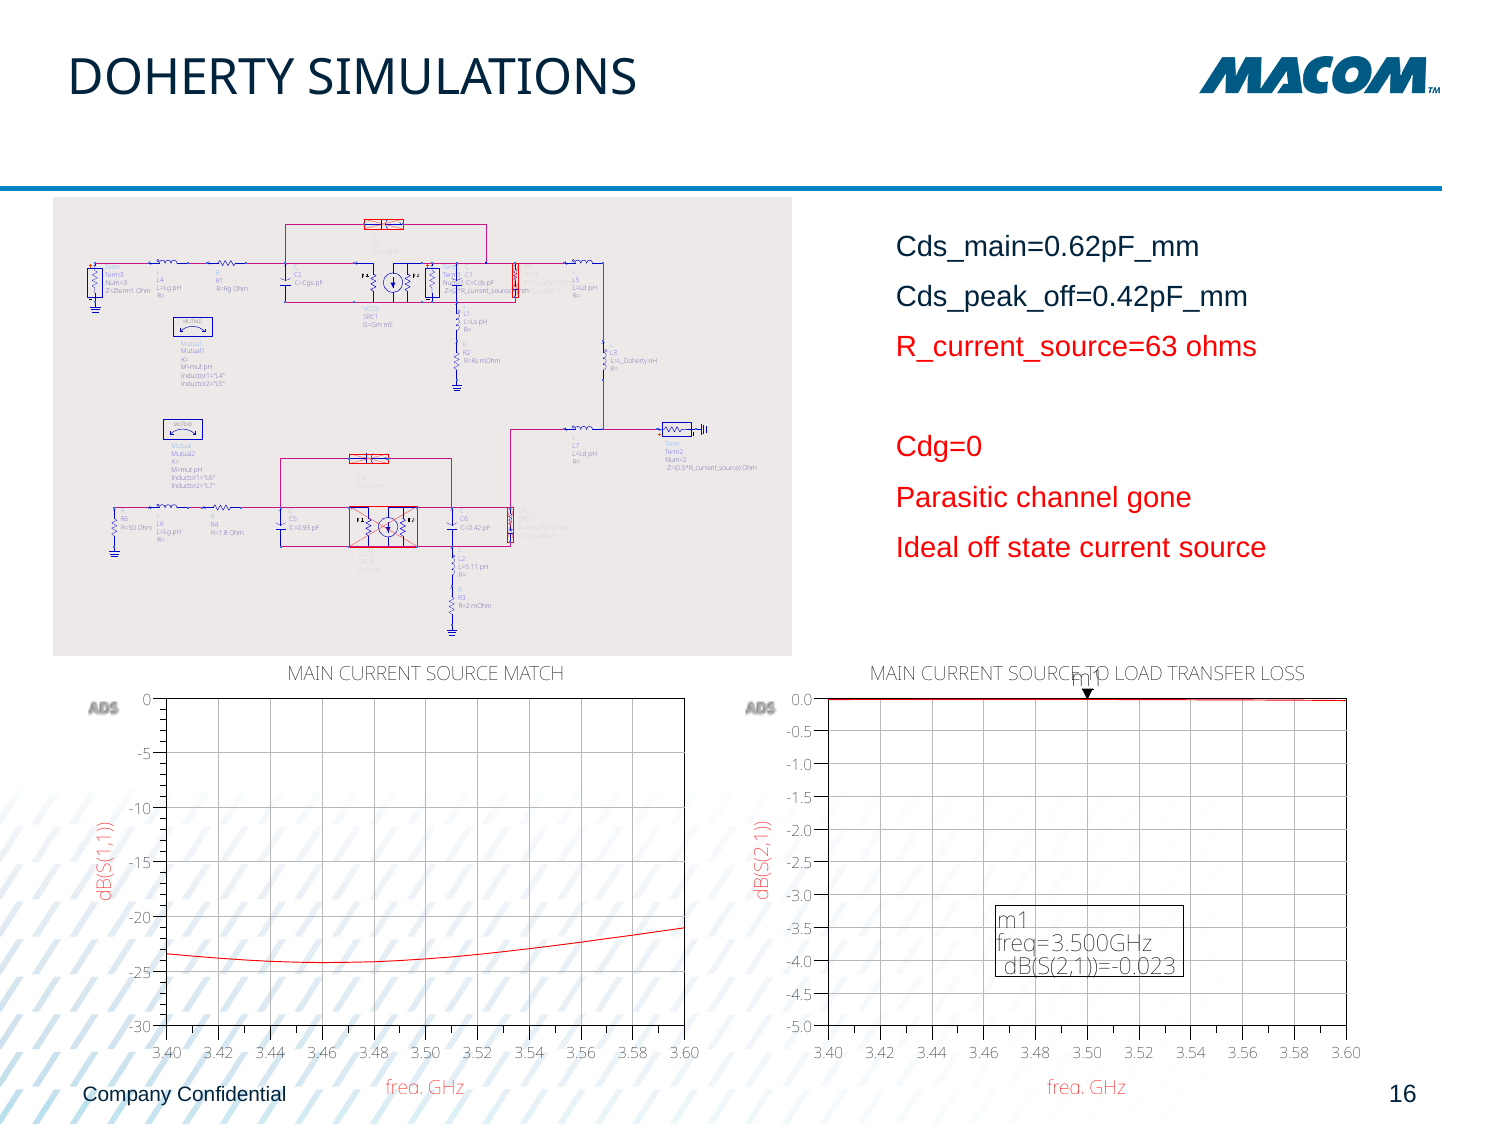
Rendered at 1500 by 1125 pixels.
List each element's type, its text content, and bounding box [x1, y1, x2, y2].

picture [1199, 56, 1444, 98]
picture [1346, 68, 1358, 82]
text_box Cds_main=0.62pF_mm Cds_peak_off=0.42pF_mm R_current_source=63 ohms Cdg=0 Parasitic channel gone Ideal off state current source [881, 322, 1031, 473]
picture [0, 660, 1500, 1125]
title DOHERTY SIMULATIONS [67, 50, 1118, 157]
picture [52, 197, 792, 656]
